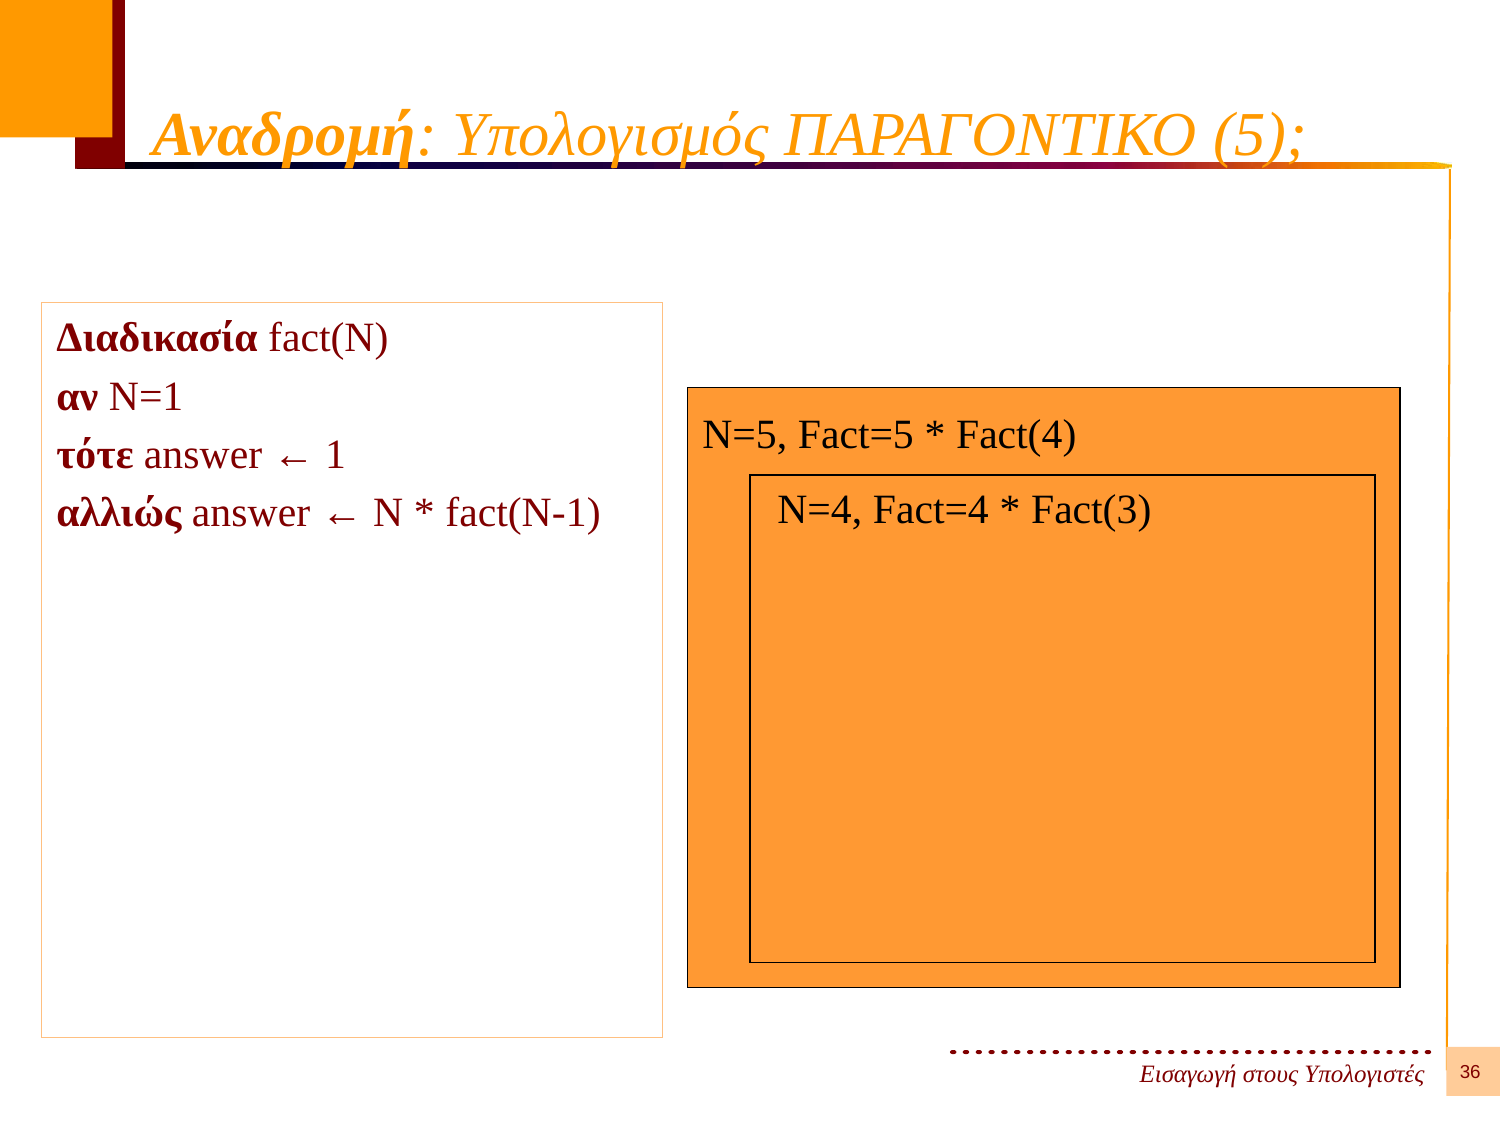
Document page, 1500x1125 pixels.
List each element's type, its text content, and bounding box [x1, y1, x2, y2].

text_box N=4, Fact=4 * Fact(3) [762, 474, 1250, 540]
picture [125, 162, 137, 169]
text_box N=5, Fact=5 * Fact(4) [687, 399, 1175, 465]
list Διαδικασία fact(N) αν N=1 τότε answer ← 1 αλλιώς answer ← N * fact(N-1) [41, 302, 663, 1038]
title Αναδρομή: Υπολογισμός ΠΑΡΑΓΟΝΤΙΚΟ (5); [137, 75, 1425, 175]
text_box [750, 474, 1375, 963]
text_box [687, 387, 1400, 988]
picture [1425, 162, 1452, 169]
